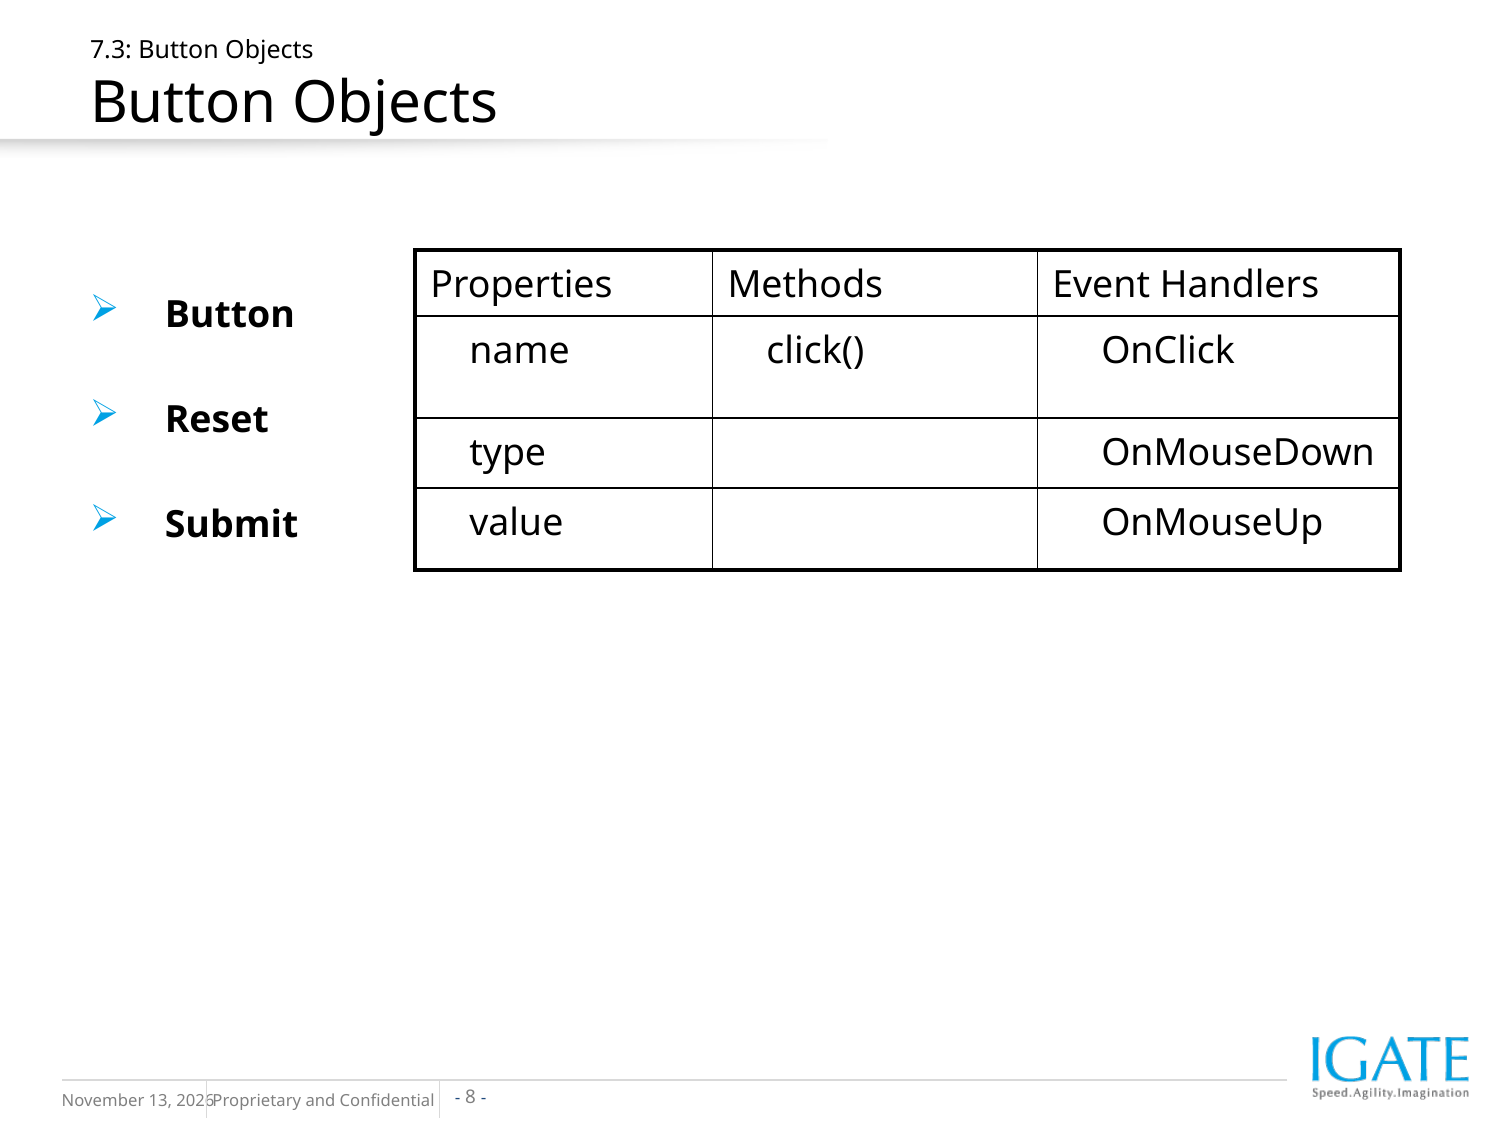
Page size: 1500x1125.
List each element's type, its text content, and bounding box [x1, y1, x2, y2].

table_cell name [417, 317, 712, 417]
table_header Properties [417, 252, 712, 315]
table_cell type [417, 419, 712, 487]
table_cell OnMouseUp [1038, 489, 1398, 568]
picture [0, 112, 919, 174]
table_cell [713, 489, 1037, 568]
table_cell value [417, 489, 712, 568]
table_cell OnMouseDown [1038, 419, 1398, 487]
list Button Reset Submit [74, 224, 1472, 956]
table_cell OnClick [1038, 317, 1398, 417]
table_header Methods [713, 252, 1037, 315]
table_cell [713, 419, 1037, 487]
table_cell click() [713, 317, 1037, 417]
picture [1304, 1028, 1475, 1105]
title 7.3: Button Objects Button Objects [75, 24, 1425, 143]
table_header Event Handlers [1038, 252, 1398, 315]
